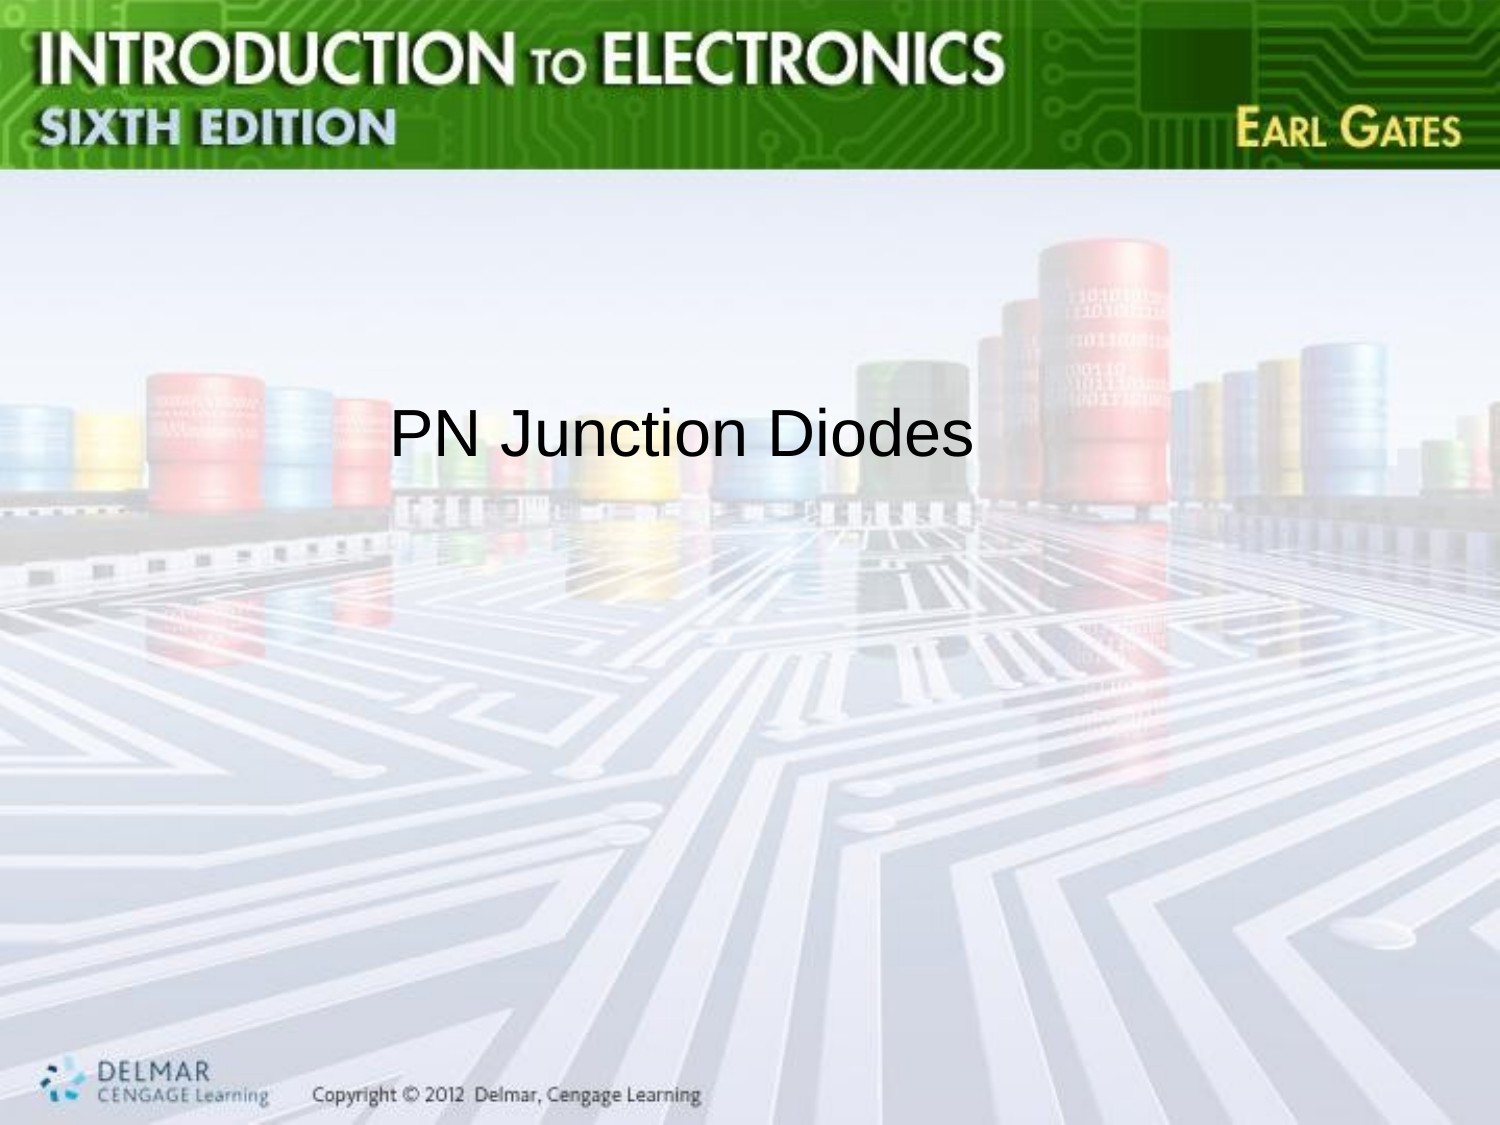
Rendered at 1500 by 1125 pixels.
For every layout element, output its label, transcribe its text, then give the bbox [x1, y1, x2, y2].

text_box PN Junction Diodes [387, 387, 1088, 470]
picture [0, 0, 1500, 1125]
